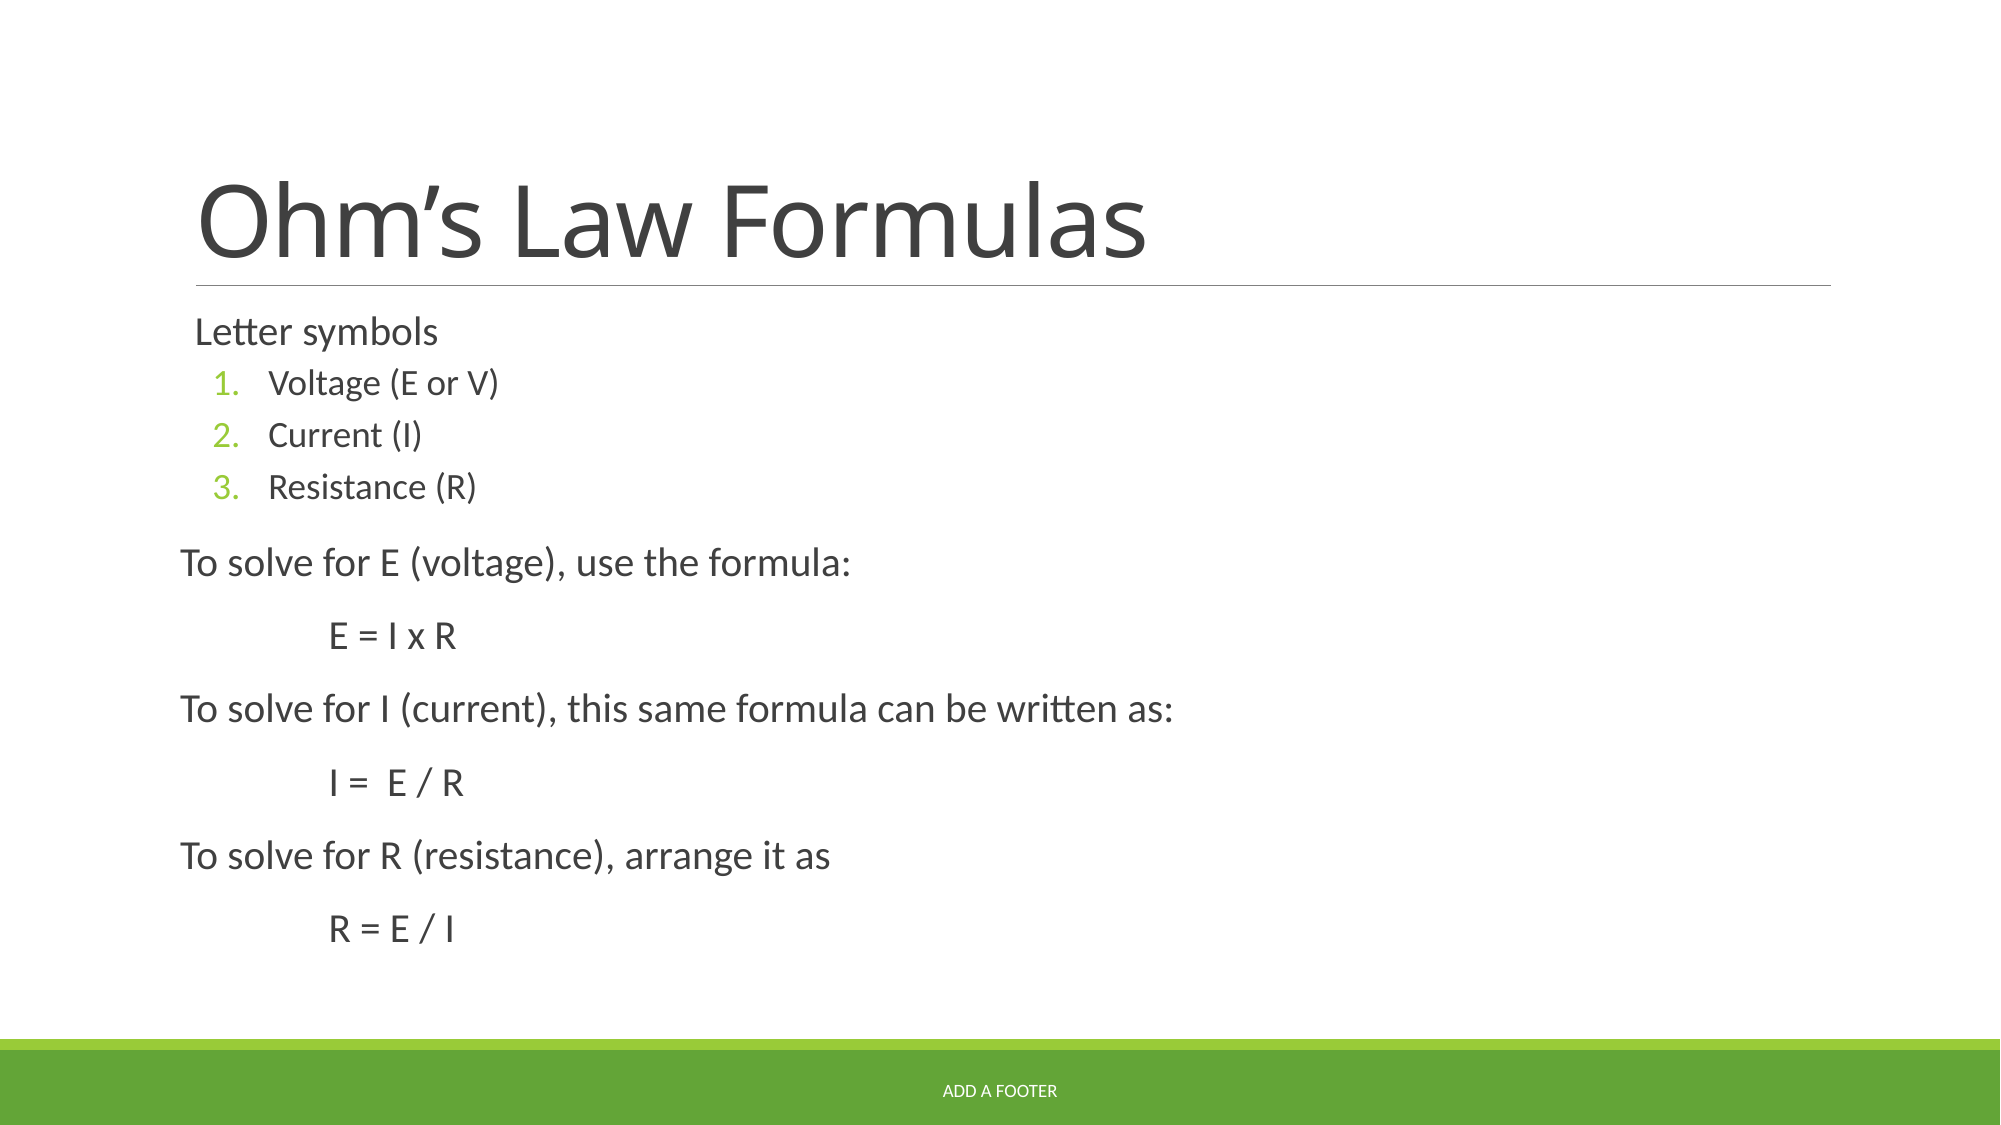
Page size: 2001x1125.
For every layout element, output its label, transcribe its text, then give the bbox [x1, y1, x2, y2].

footer Add a footer [604, 1059, 1396, 1120]
title Ohm’s Law Formulas [180, 47, 1830, 285]
list Letter symbols Voltage (E or V) Current (I) Resistance (R) To solve for E (voltage), use the formula: E = I x R To solve for I (current), this same formula can be written as: I = E / R To solve for R (resistance), arrange it as R = E / I [180, 302, 1830, 963]
